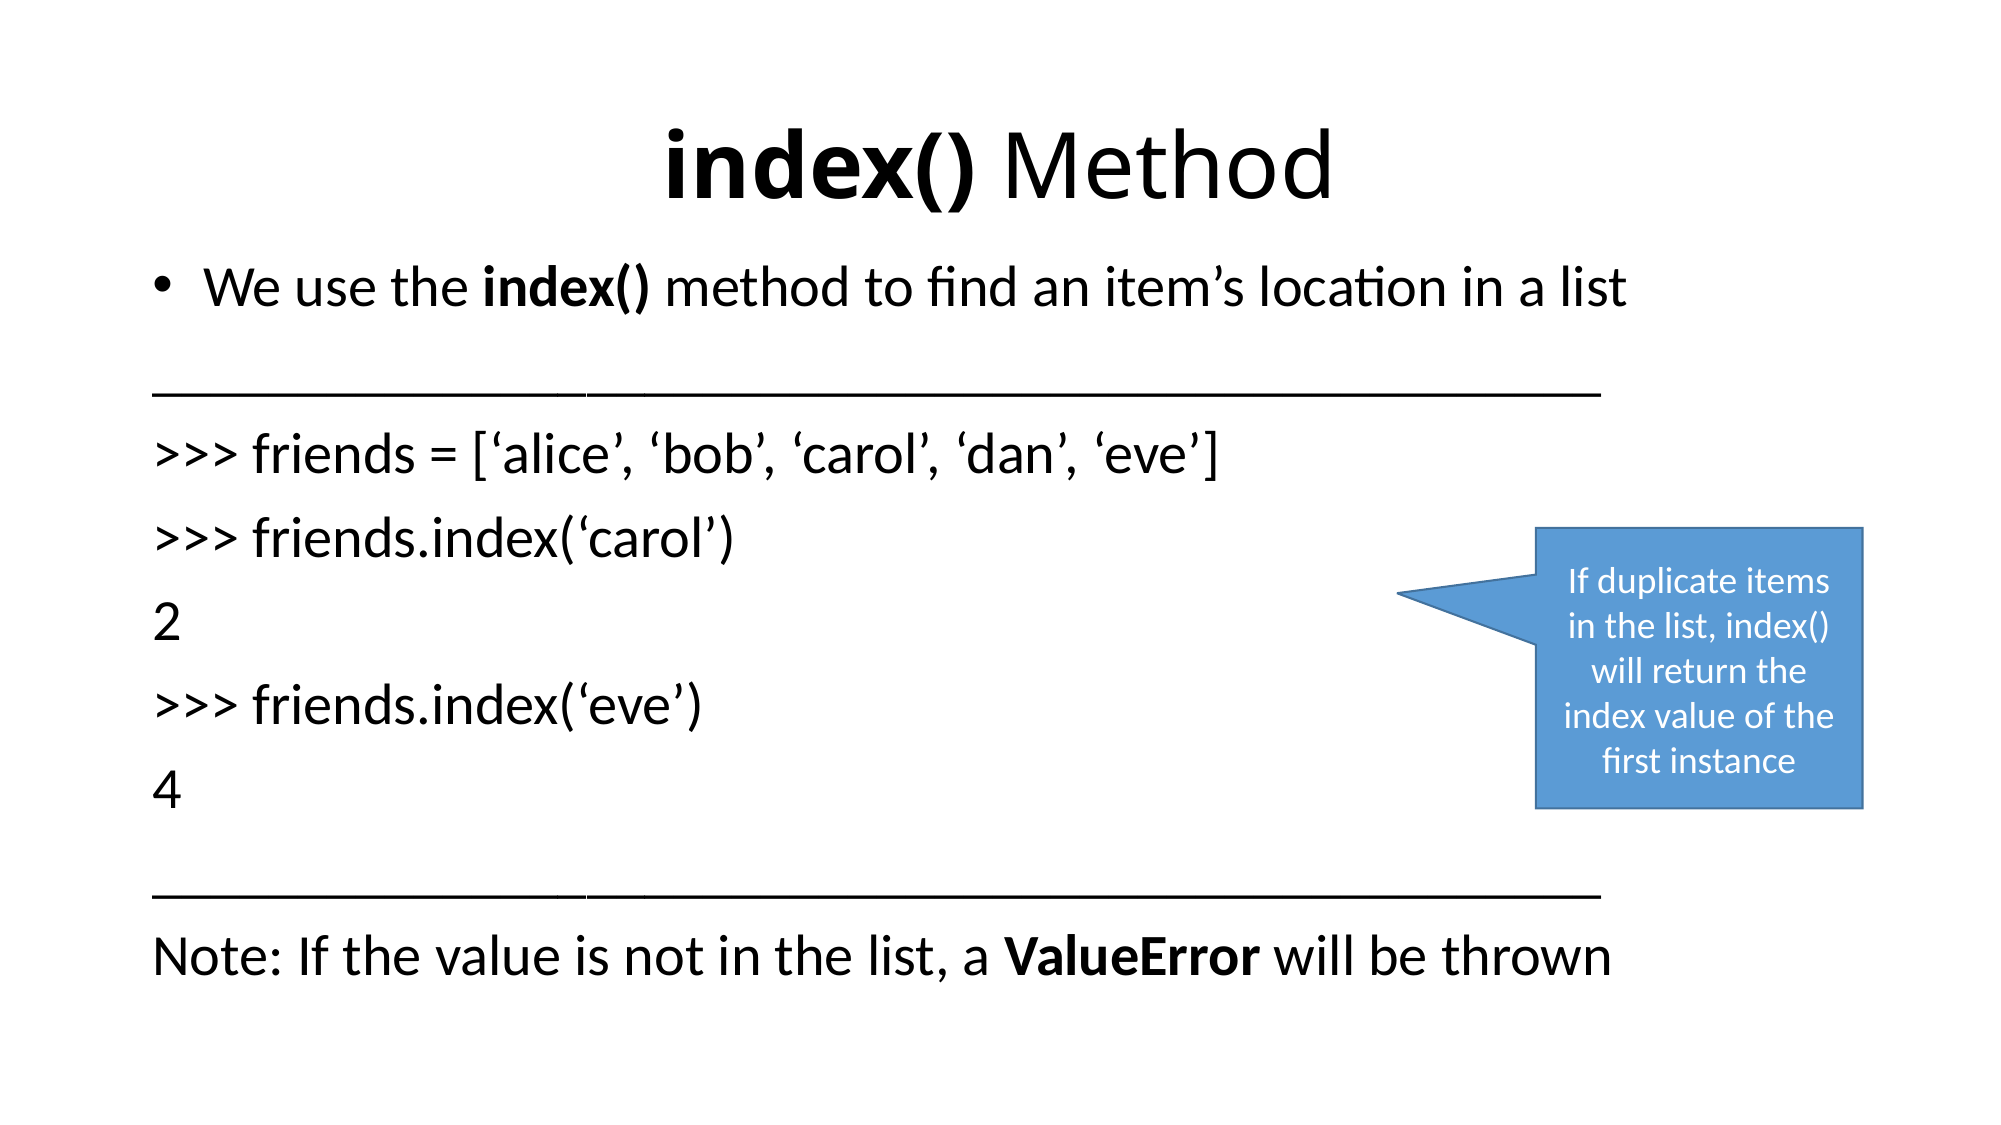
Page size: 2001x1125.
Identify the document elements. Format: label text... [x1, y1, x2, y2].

text_box If duplicate items in the list, index() will return the index value of the first instance [1396, 526, 1864, 810]
title index() Method [137, 59, 1863, 248]
list We use the index() method to find an item’s location in a list __________________________________________________ >>> friends = [‘alice’, ‘bob’, ‘carol’, ‘dan’, ‘eve’] >>> friends.index(‘carol’) 2 >>> friends.index(‘eve’) 4 __________________________________________________ Note: If the value is not in the list, a ValueError will be thrown [137, 248, 1863, 1089]
